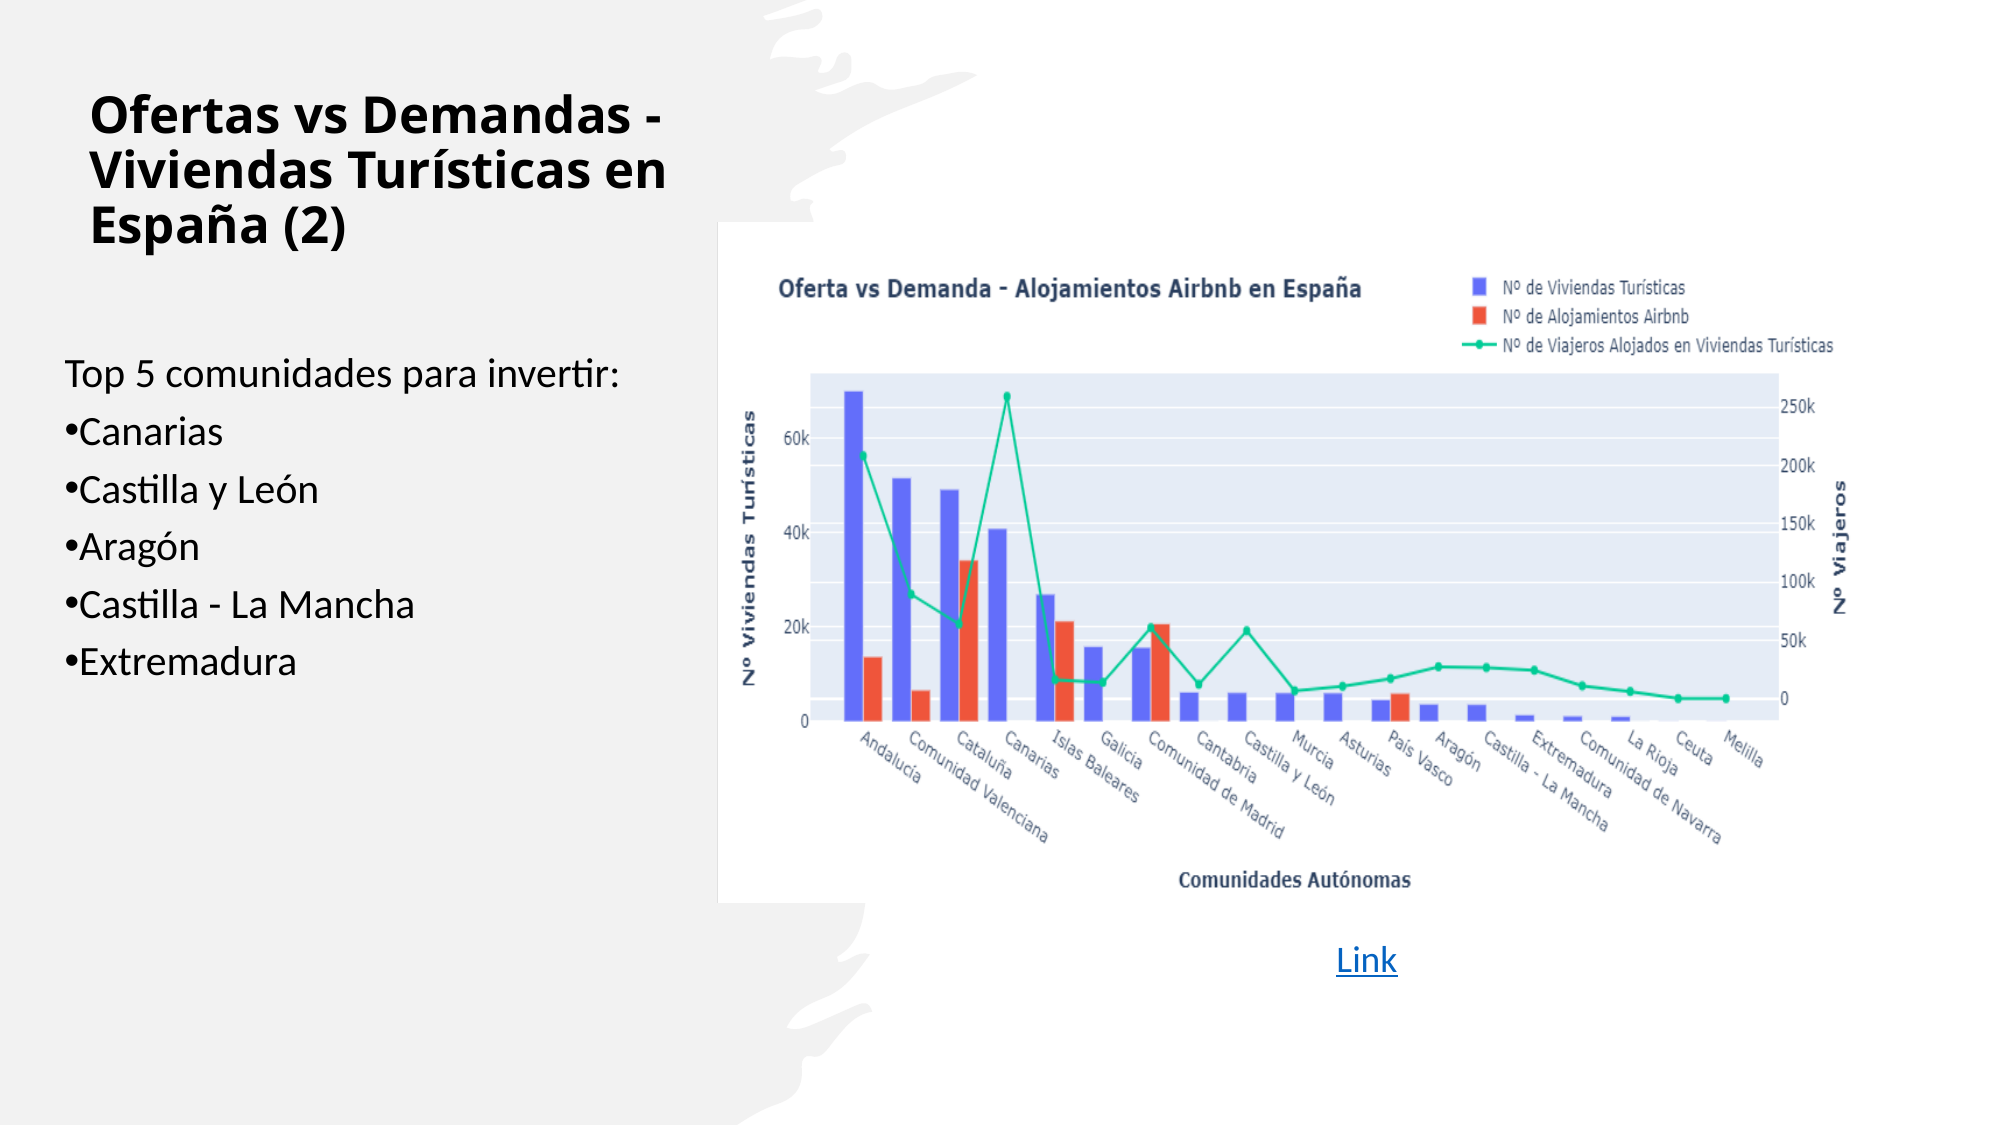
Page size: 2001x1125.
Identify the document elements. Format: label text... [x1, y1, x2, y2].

text_box Link [1321, 927, 1427, 988]
title Ofertas vs Demandas - Viviendas Turísticas en España (2) [74, 63, 688, 282]
picture [717, 222, 1926, 903]
text_box [739, 0, 2000, 1125]
text_box Top 5 comunidades para invertir: Canarias Castilla y León Aragón Castilla - La Mancha Extremadura [49, 344, 688, 928]
text_box [0, 0, 978, 1125]
